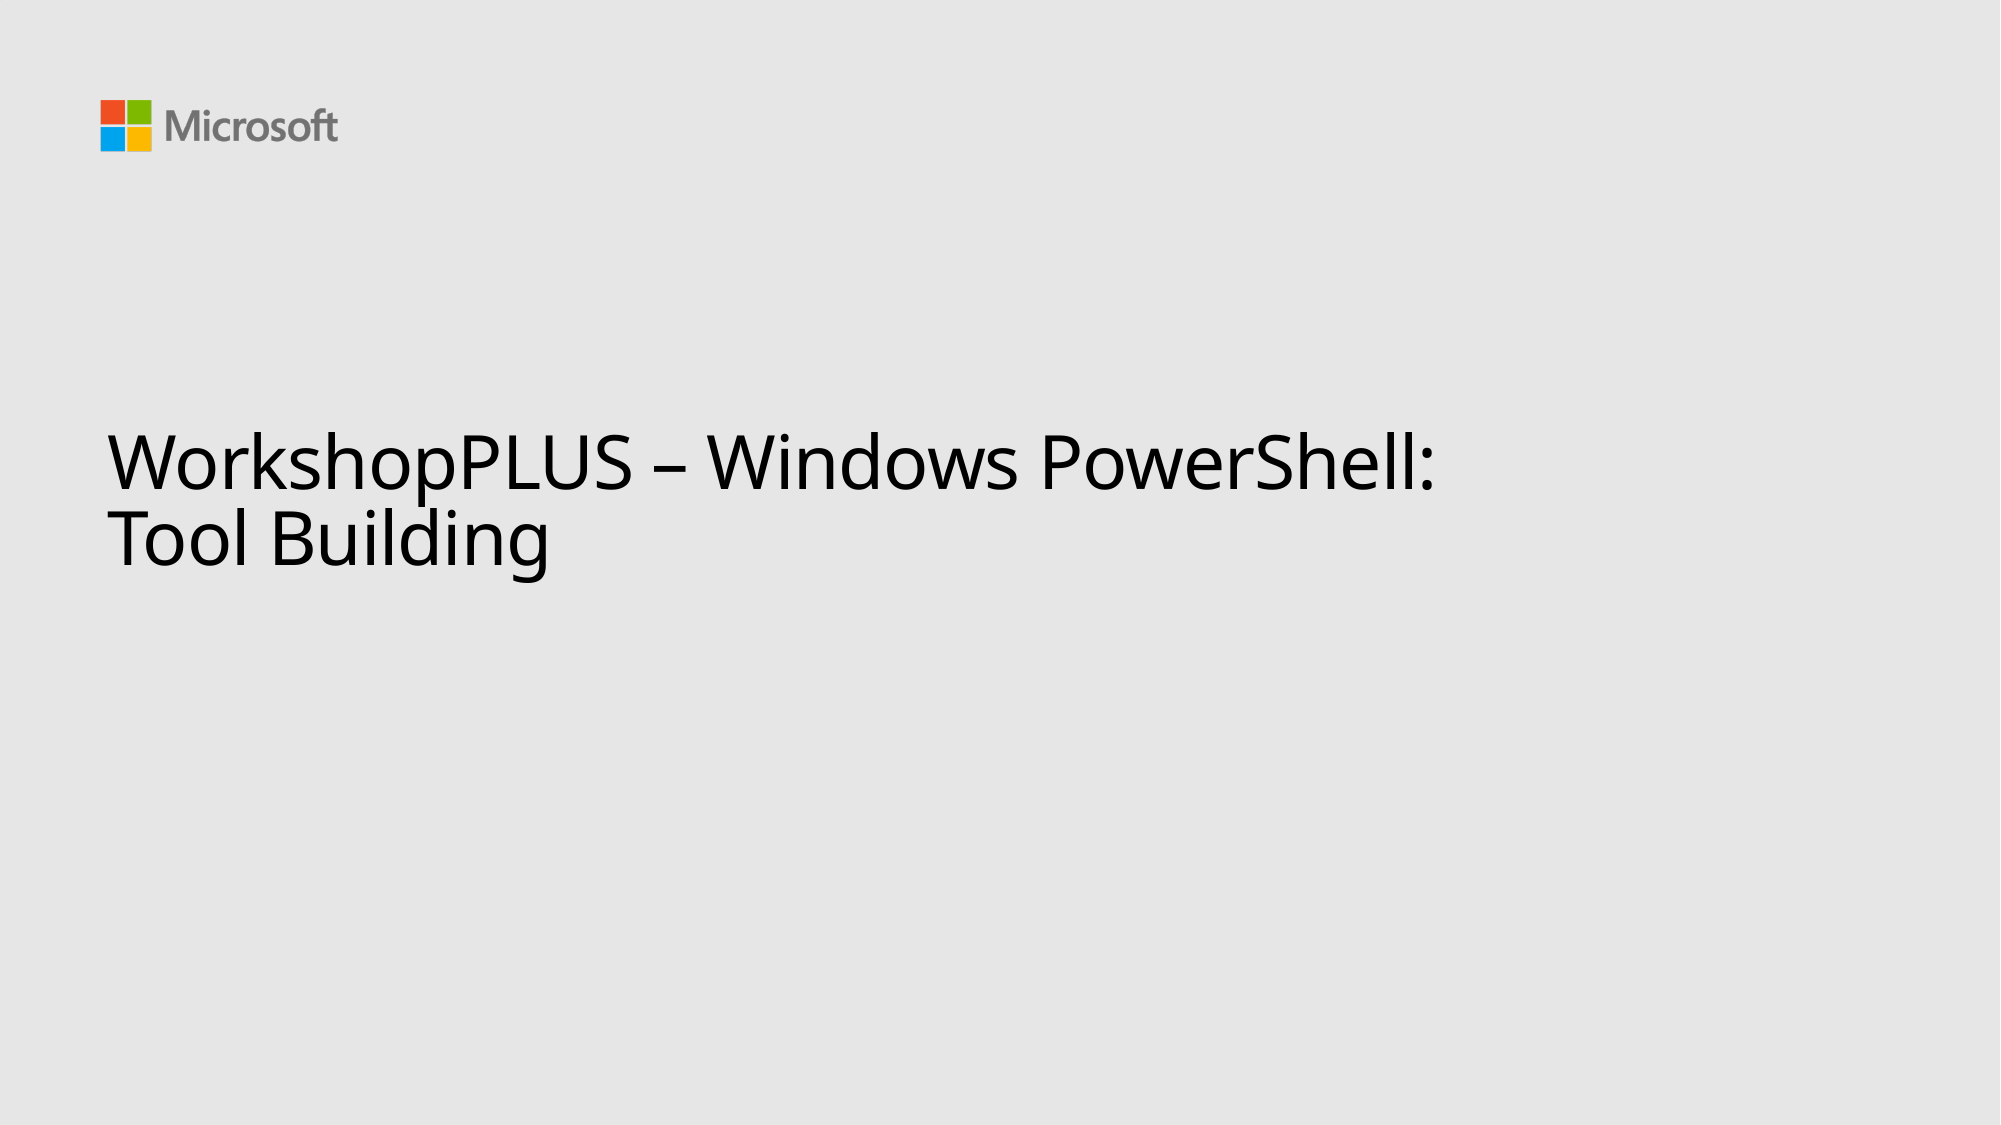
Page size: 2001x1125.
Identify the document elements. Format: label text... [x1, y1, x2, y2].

title WorkshopPLUS – Windows PowerShell: Tool Building [107, 488, 1587, 588]
picture [50, 49, 388, 202]
